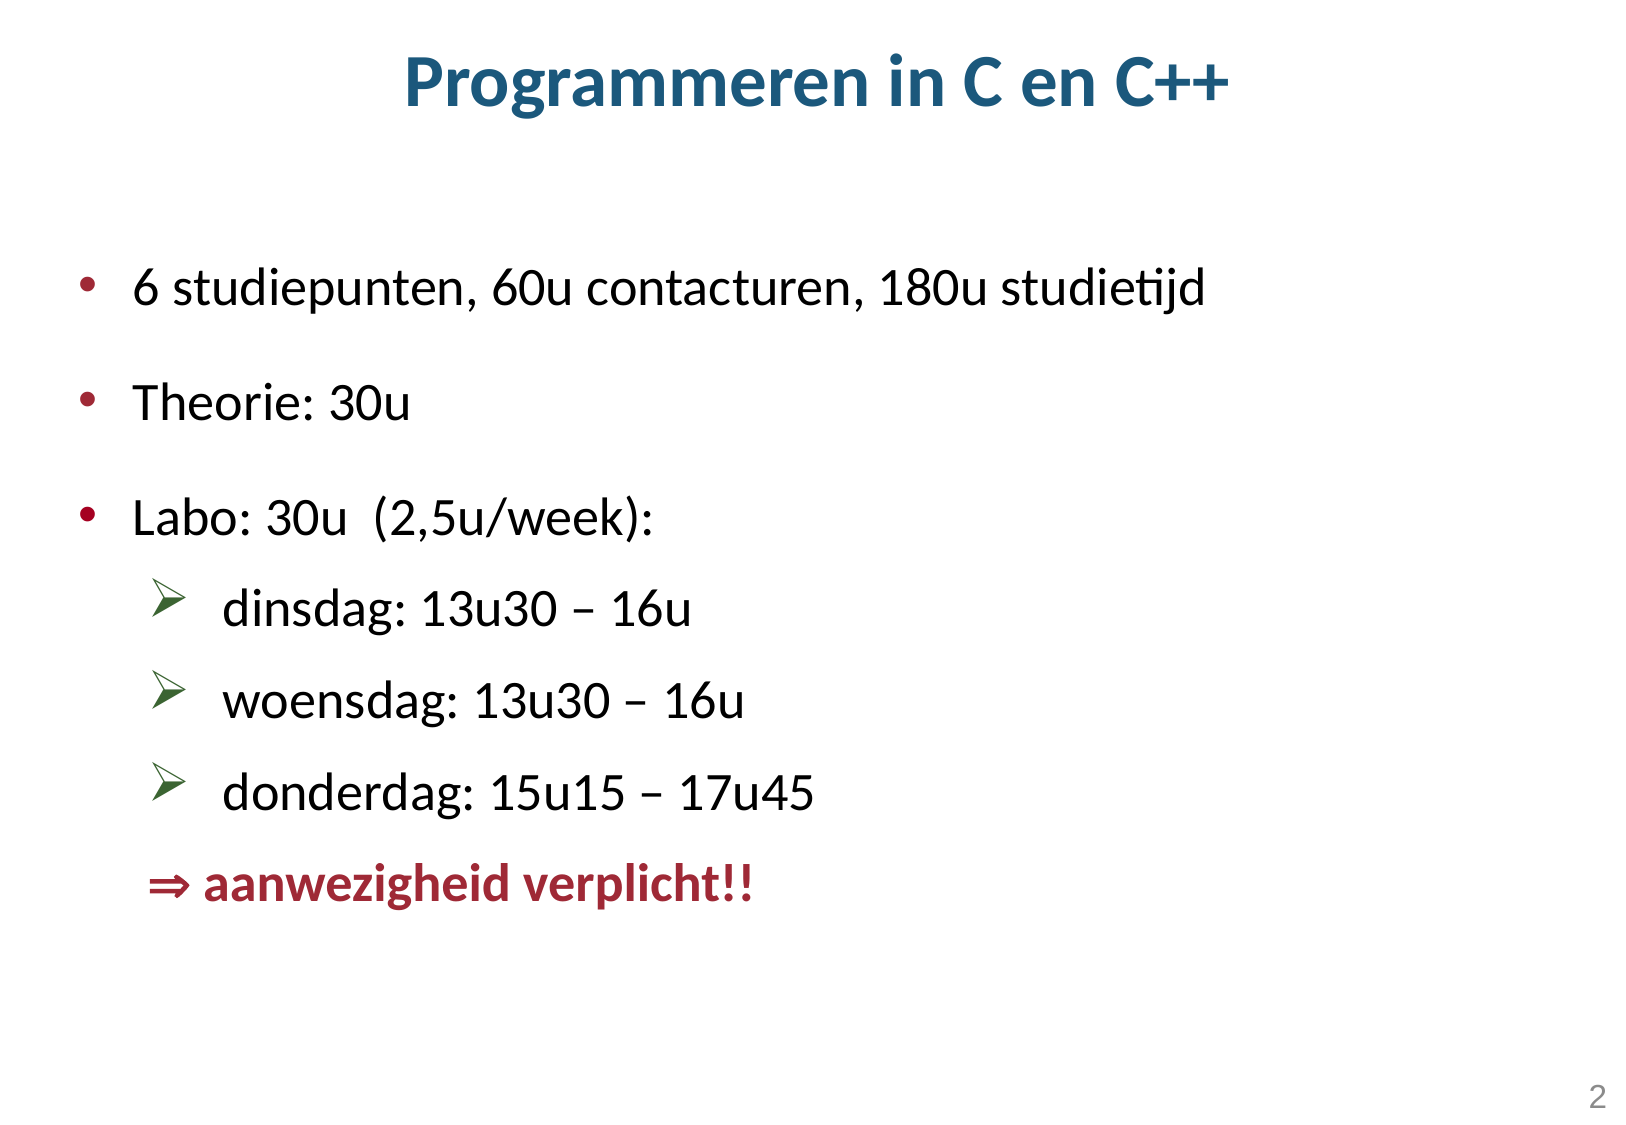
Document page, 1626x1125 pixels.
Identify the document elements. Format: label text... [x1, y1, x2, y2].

list 6 studiepunten, 60u contacturen, 180u studietijd Theorie: 30u Labo: 30u (2,5u/week): dinsdag: 13u30 – 16u woensdag: 13u30 – 16u donderdag: 15u15 – 17u45  aanwezigheid verplicht!! [44, 243, 1569, 905]
slide_number 2 [1242, 1065, 1622, 1125]
title Programmeren in C en C++ [80, 2, 1556, 151]
